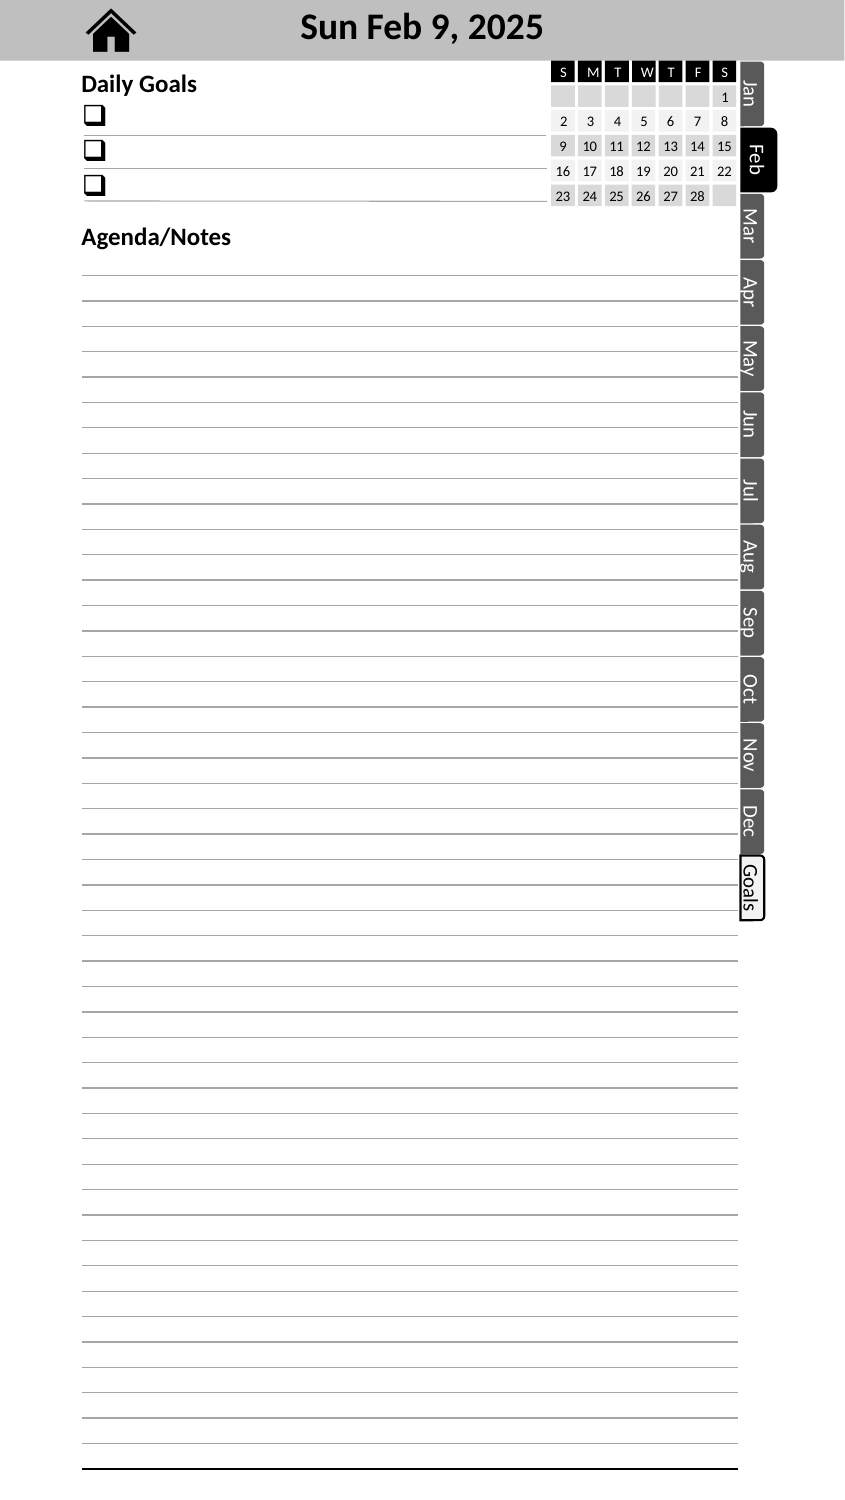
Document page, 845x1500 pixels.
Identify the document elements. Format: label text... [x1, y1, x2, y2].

list Sun Feb 9, 2025 [190, 0, 655, 61]
picture [82, 1, 140, 59]
